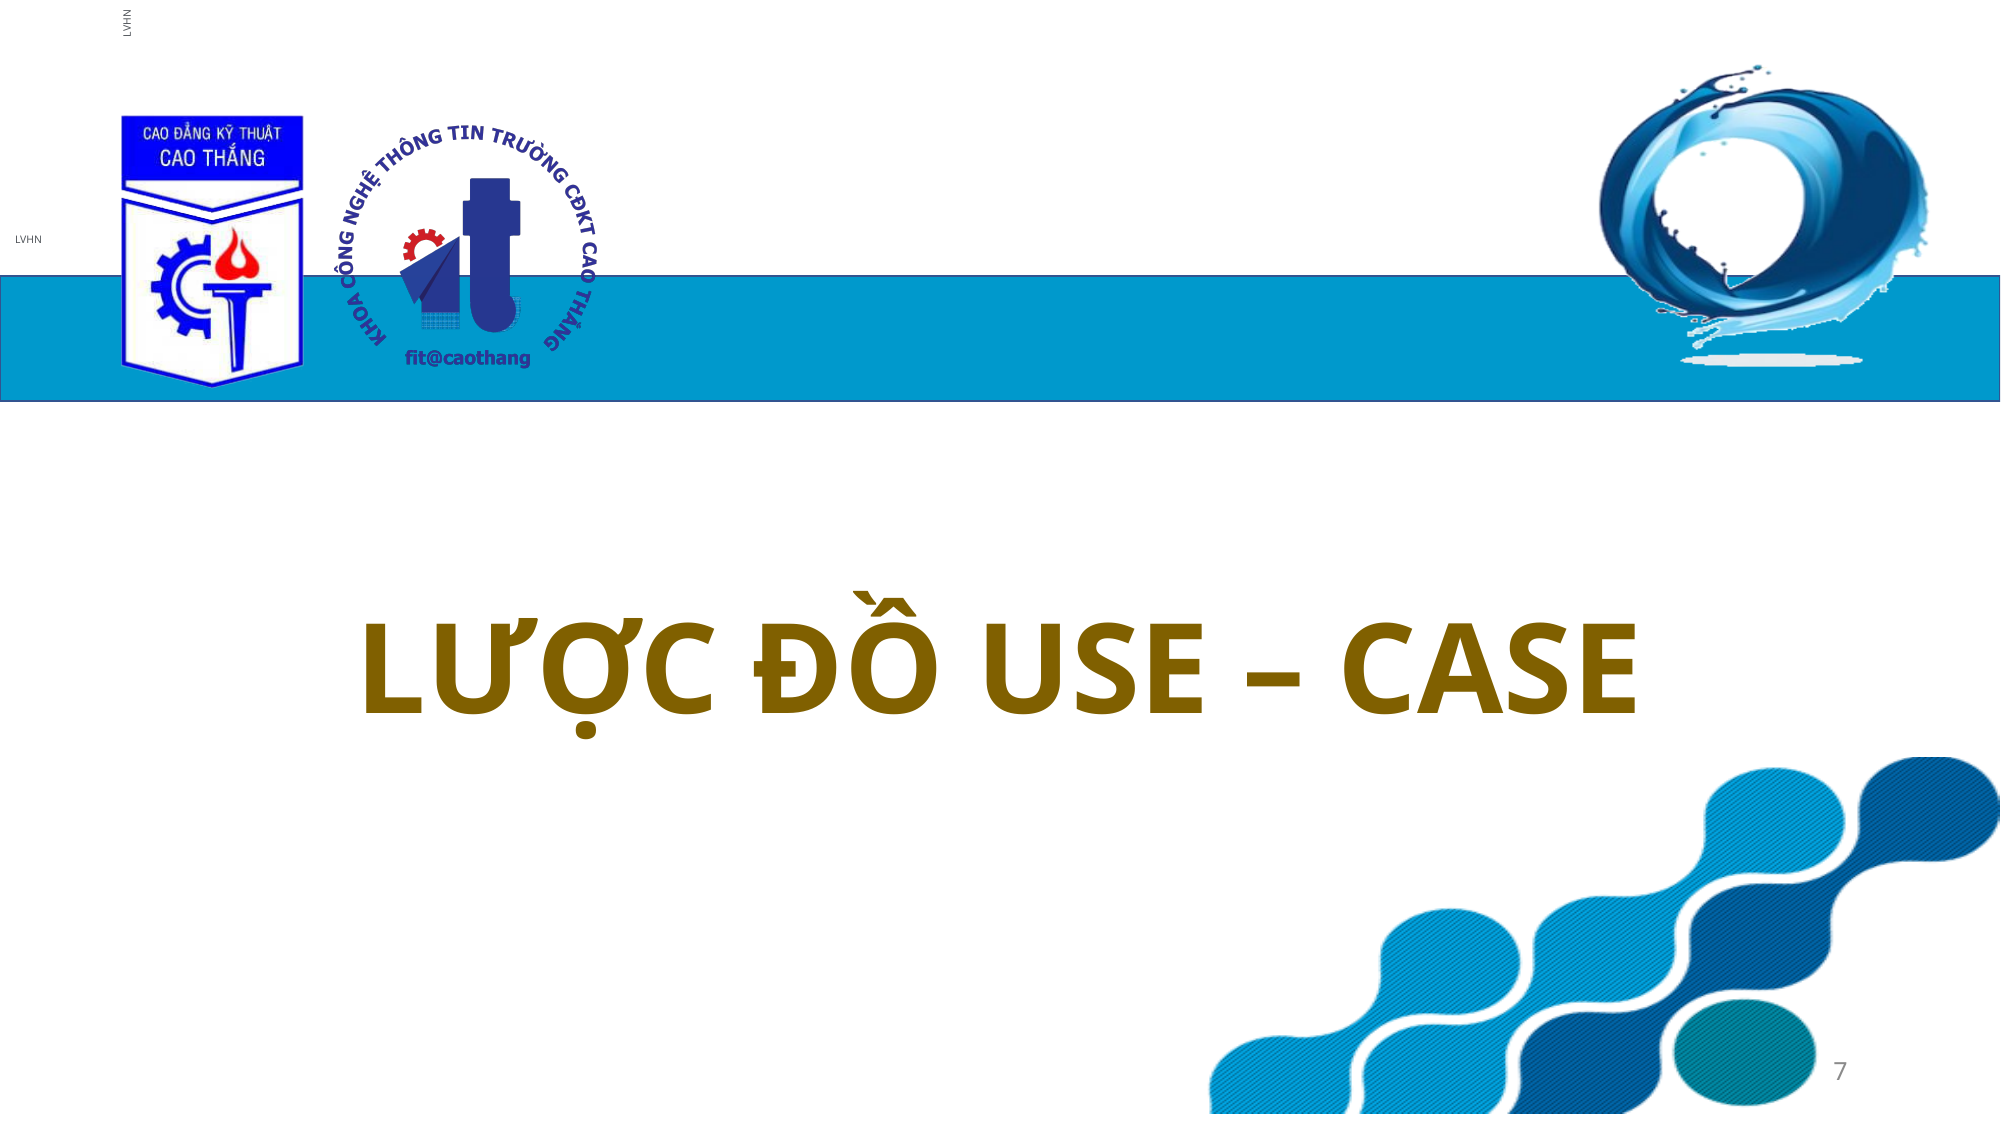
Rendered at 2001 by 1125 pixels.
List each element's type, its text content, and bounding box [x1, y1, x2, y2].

picture [105, 74, 648, 368]
slide_number 7 [1412, 1042, 1863, 1103]
picture [1528, 11, 2000, 304]
picture [1204, 757, 2000, 1114]
title LƯỢC ĐỒ USE – CASE [136, 280, 1862, 749]
